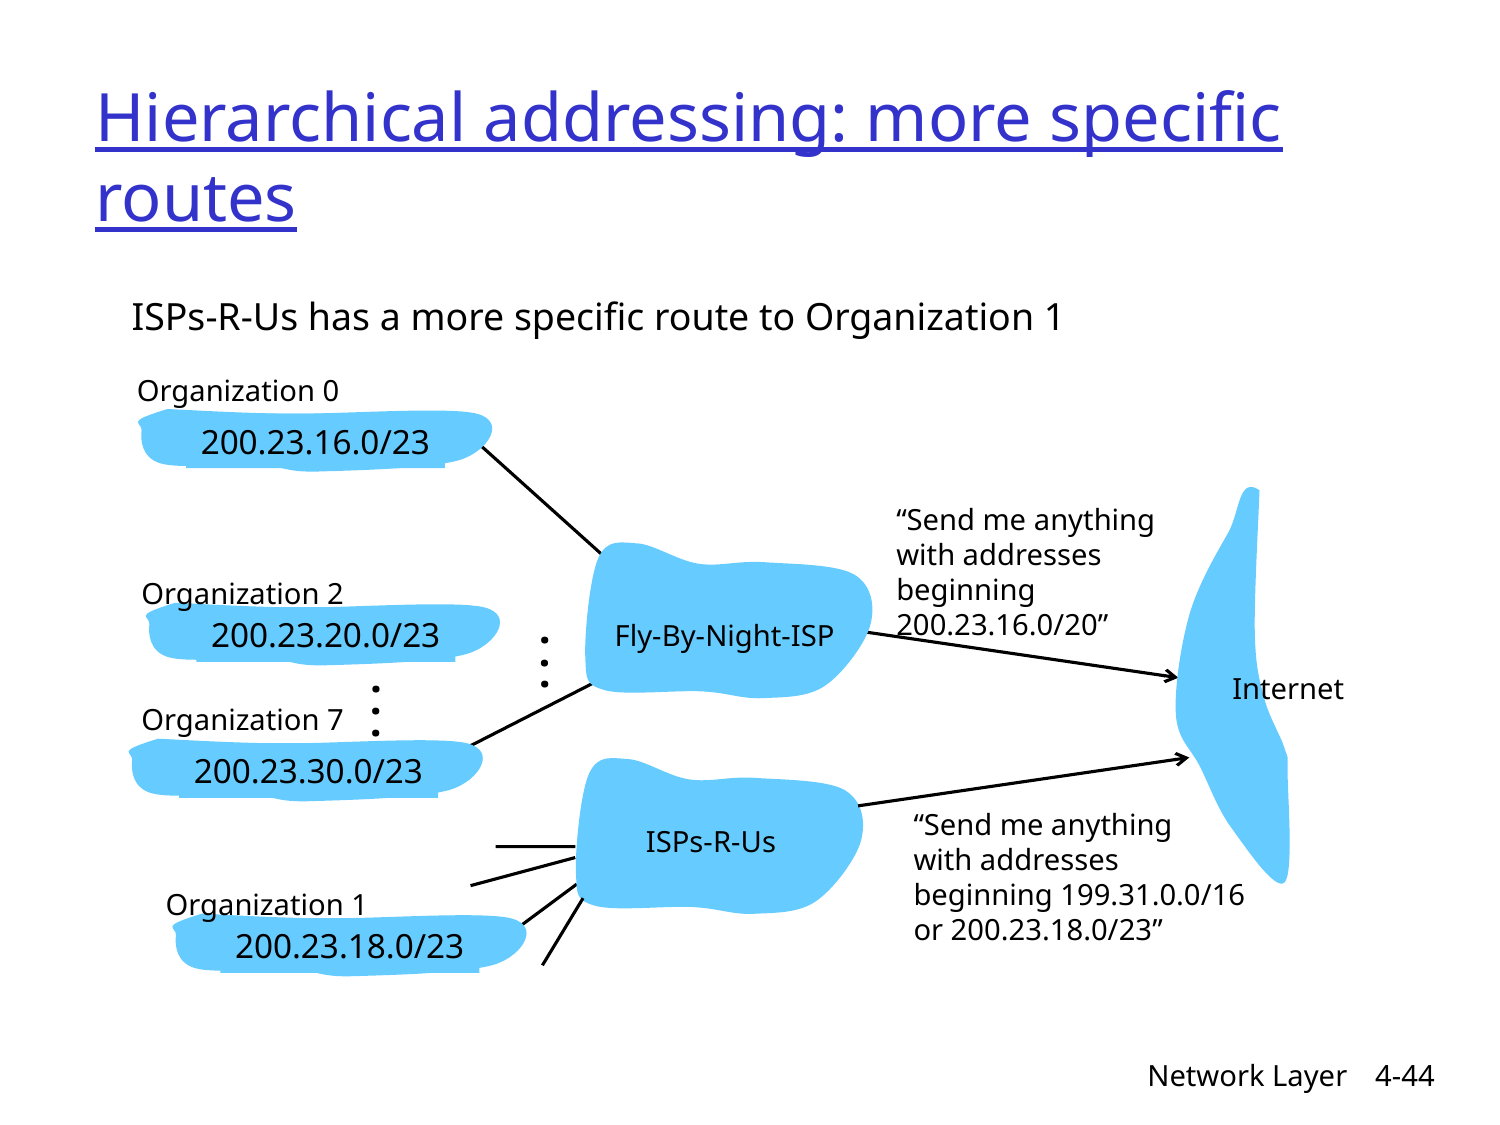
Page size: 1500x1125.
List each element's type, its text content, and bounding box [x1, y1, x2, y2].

title Hierarchical addressing: more specific routes [80, 61, 1445, 249]
text_box Organization 1 [150, 878, 384, 929]
text_box [980, 649, 1177, 683]
text_box ISPs-R-Us has a more specific route to Organization 1 [116, 285, 1082, 346]
text_box [1175, 486, 1290, 884]
slide_number 4-44 [1338, 1049, 1451, 1125]
text_box [585, 542, 873, 699]
text_box Fly-By-Night-ISP [599, 609, 850, 660]
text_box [520, 594, 570, 704]
text_box Internet [1217, 662, 1360, 713]
text_box [575, 758, 864, 914]
footer Network Layer [887, 1049, 1338, 1125]
text_box “Send me anything with addresses beginning 200.23.16.0/20” [881, 494, 1171, 649]
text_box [130, 599, 515, 667]
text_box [156, 910, 541, 978]
text_box ISPs-R-Us [631, 816, 792, 866]
text_box Organization 7 [126, 694, 346, 734]
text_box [351, 642, 401, 753]
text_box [112, 735, 498, 803]
text_box “Send me anything with addresses beginning 199.31.0.0/16 or 200.23.18.0/23” [898, 798, 1261, 954]
text_box Organization 2 [126, 567, 359, 602]
text_box Organization 0 [122, 364, 355, 405]
text_box [911, 752, 1190, 798]
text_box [122, 405, 507, 473]
